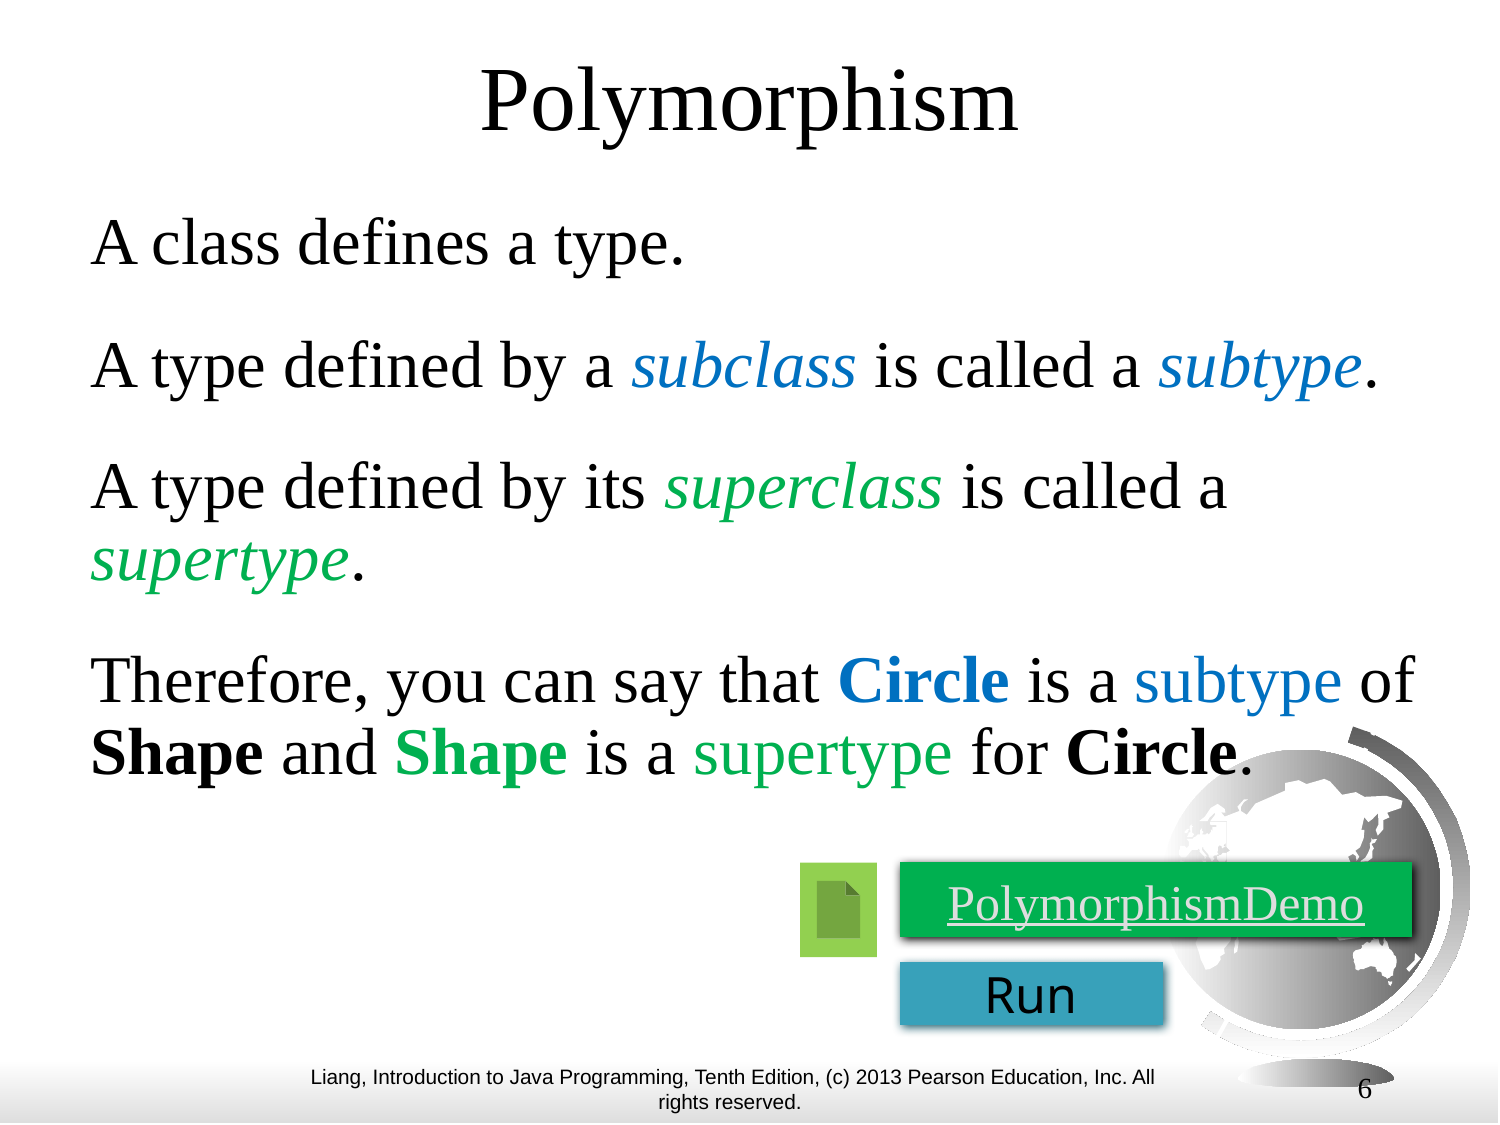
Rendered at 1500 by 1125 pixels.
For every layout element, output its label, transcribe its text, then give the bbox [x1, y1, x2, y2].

text_box PolymorphismDemo [899, 862, 1413, 938]
text_box A class defines a type. A type defined by a subclass is called a subtype. A type defined by its superclass is called a supertype. Therefore, you can say that Circle is a subtype of Shape and Shape is a supertype for Circle. [75, 199, 1463, 822]
text_box Run [900, 962, 1163, 1025]
text_box 6 [1074, 1049, 1388, 1125]
title Polymorphism [112, 37, 1388, 150]
text_box [800, 862, 877, 958]
